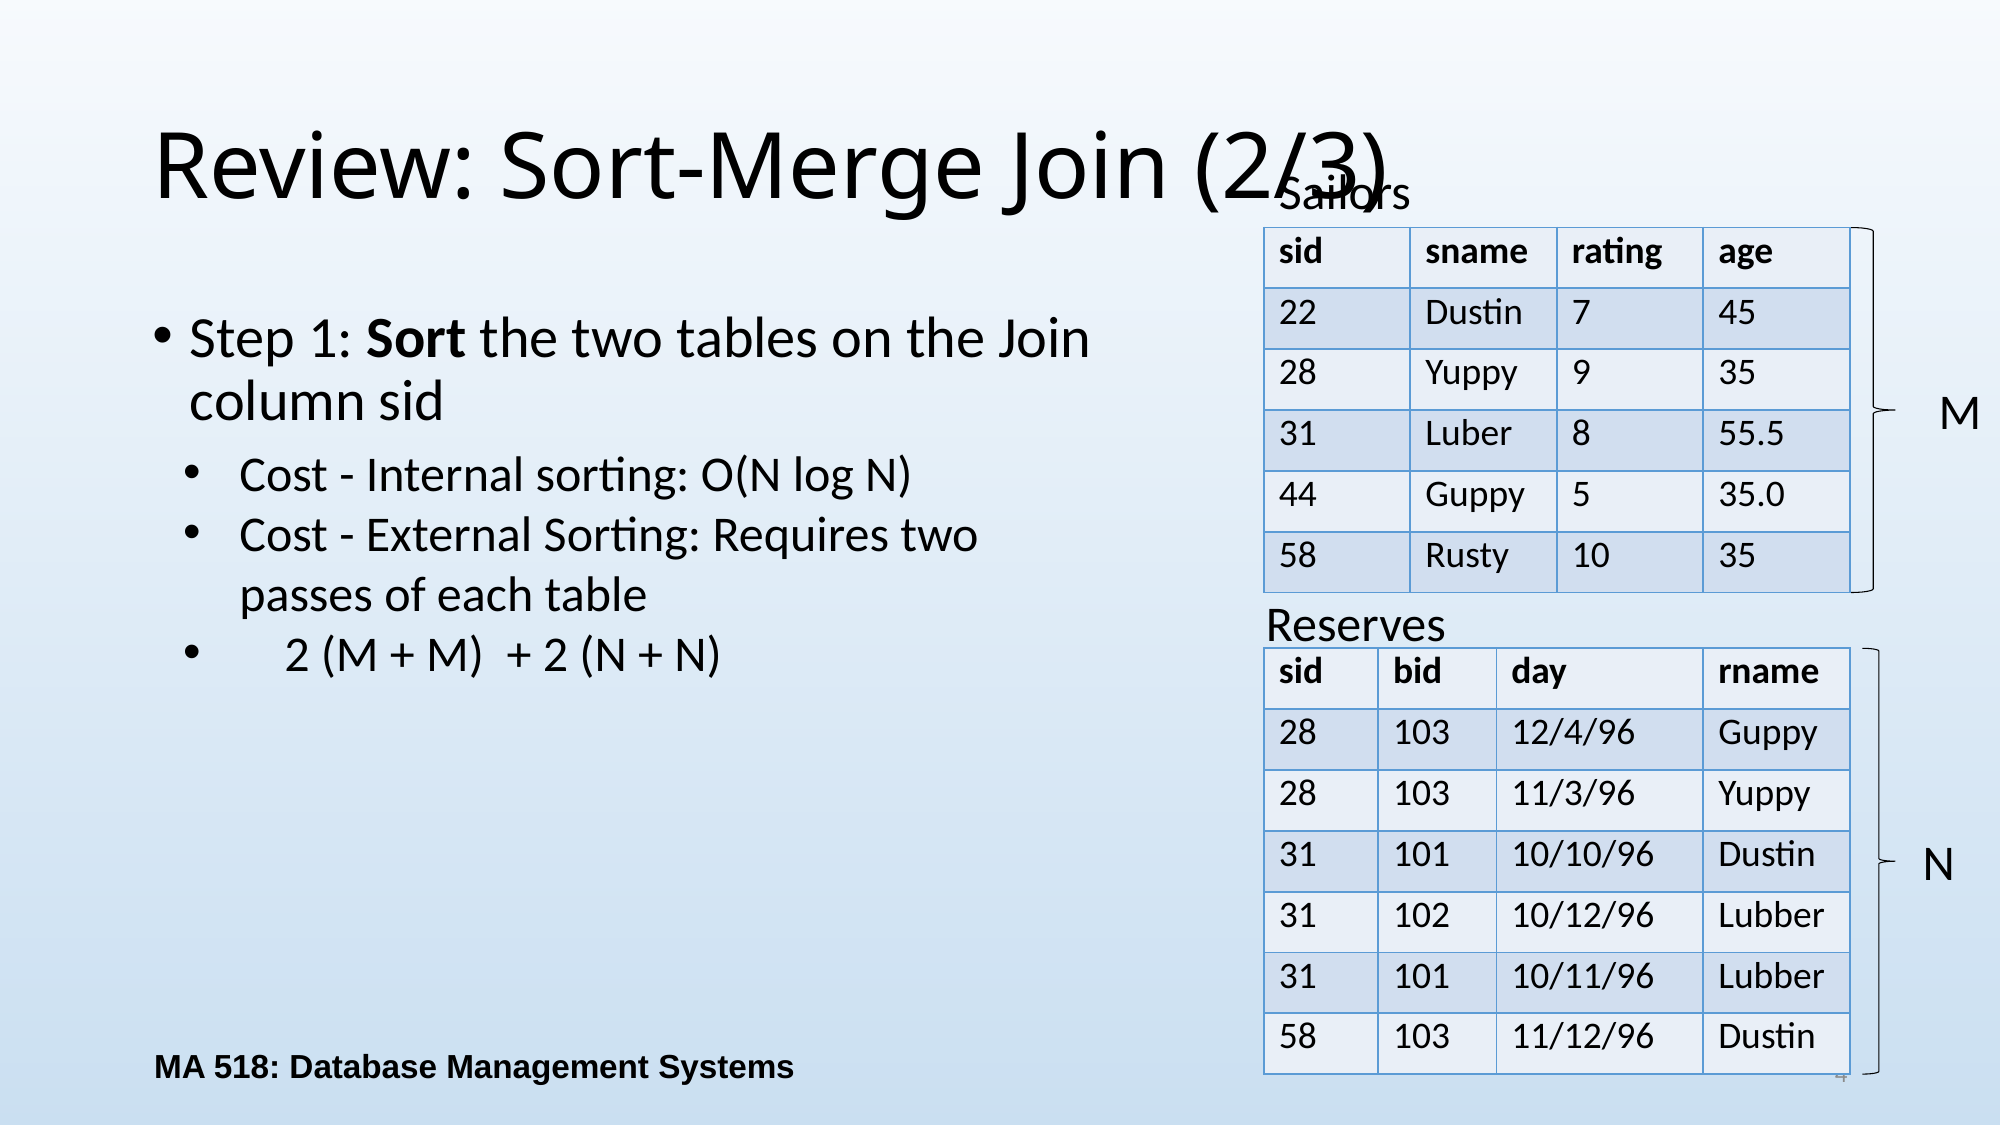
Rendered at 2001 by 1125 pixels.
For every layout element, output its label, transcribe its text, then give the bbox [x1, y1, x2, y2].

table_cell 10/10/96 [1497, 832, 1702, 891]
table_cell Lubber [1704, 953, 1849, 1012]
table_cell 103 [1379, 1014, 1496, 1073]
text_box N [1907, 823, 1985, 898]
table_cell 35 [1704, 533, 1849, 592]
footer MA 518: Database Management Systems [137, 1035, 813, 1096]
table_cell 11/12/96 [1497, 1014, 1702, 1073]
table_header sname [1411, 228, 1556, 287]
text_box Cost - Internal sorting: O(N log N) Cost - External Sorting: Requires two passes of each table 2 (M + M) + 2 (N + N) [93, 433, 1137, 689]
table_cell 31 [1265, 953, 1377, 1012]
table_cell 28 [1265, 771, 1377, 830]
table_header age [1704, 228, 1849, 287]
table_cell 12/4/96 [1497, 710, 1702, 769]
table_cell 5 [1558, 472, 1702, 531]
table_cell 10 [1558, 533, 1702, 592]
text_box Reserves [1251, 584, 1467, 659]
table_cell Lubber [1704, 893, 1849, 952]
table_cell 58 [1265, 533, 1409, 584]
slide_number 4 [1412, 1042, 1863, 1103]
table_header bid [1379, 649, 1496, 708]
table_header sid [1265, 228, 1409, 287]
table_cell Yuppy [1411, 350, 1556, 409]
table_cell 45 [1704, 289, 1849, 348]
title Review: Sort-Merge Join (2/3) [137, 59, 1863, 278]
table_cell Dustin [1411, 289, 1556, 348]
table_cell Dustin [1704, 832, 1849, 891]
list Step 1: Sort the two tables on the Join column sid [137, 299, 1252, 1014]
table_cell 28 [1265, 350, 1409, 409]
table_cell Luber [1411, 411, 1556, 470]
text_box [1851, 227, 1896, 594]
table_cell Guppy [1704, 710, 1849, 769]
table_header rname [1704, 649, 1849, 708]
table_cell 44 [1265, 472, 1409, 531]
table_header sid [1265, 659, 1377, 708]
table_header day [1497, 649, 1702, 708]
table_cell Dustin [1704, 1014, 1849, 1073]
table_cell 11/3/96 [1497, 771, 1702, 830]
table_cell 7 [1558, 289, 1702, 348]
table_cell 31 [1265, 832, 1377, 891]
text_box M [1923, 372, 2000, 447]
table_cell 103 [1379, 710, 1496, 769]
text_box [1862, 647, 1896, 1075]
table_header rating [1558, 228, 1702, 287]
text_box Sailors [1263, 151, 1444, 227]
table_cell 31 [1265, 893, 1377, 952]
table_cell 101 [1379, 953, 1496, 1012]
table_cell 10/12/96 [1497, 893, 1702, 952]
table_cell 35.0 [1704, 472, 1849, 531]
table_cell 35 [1704, 350, 1849, 409]
table_cell 28 [1265, 710, 1377, 769]
table_cell 9 [1558, 350, 1702, 409]
table_cell 101 [1379, 832, 1496, 891]
table_cell 31 [1265, 411, 1409, 470]
table_cell Rusty [1411, 533, 1556, 592]
table_cell 58 [1265, 1014, 1377, 1073]
table_cell 55.5 [1704, 411, 1849, 470]
table_cell 103 [1379, 771, 1496, 830]
table_cell 10/11/96 [1497, 953, 1702, 1012]
table_cell 22 [1265, 289, 1409, 348]
table_cell 8 [1558, 411, 1702, 470]
table_cell 102 [1379, 893, 1496, 952]
table_cell Yuppy [1704, 771, 1849, 830]
table_cell Guppy [1411, 472, 1556, 531]
